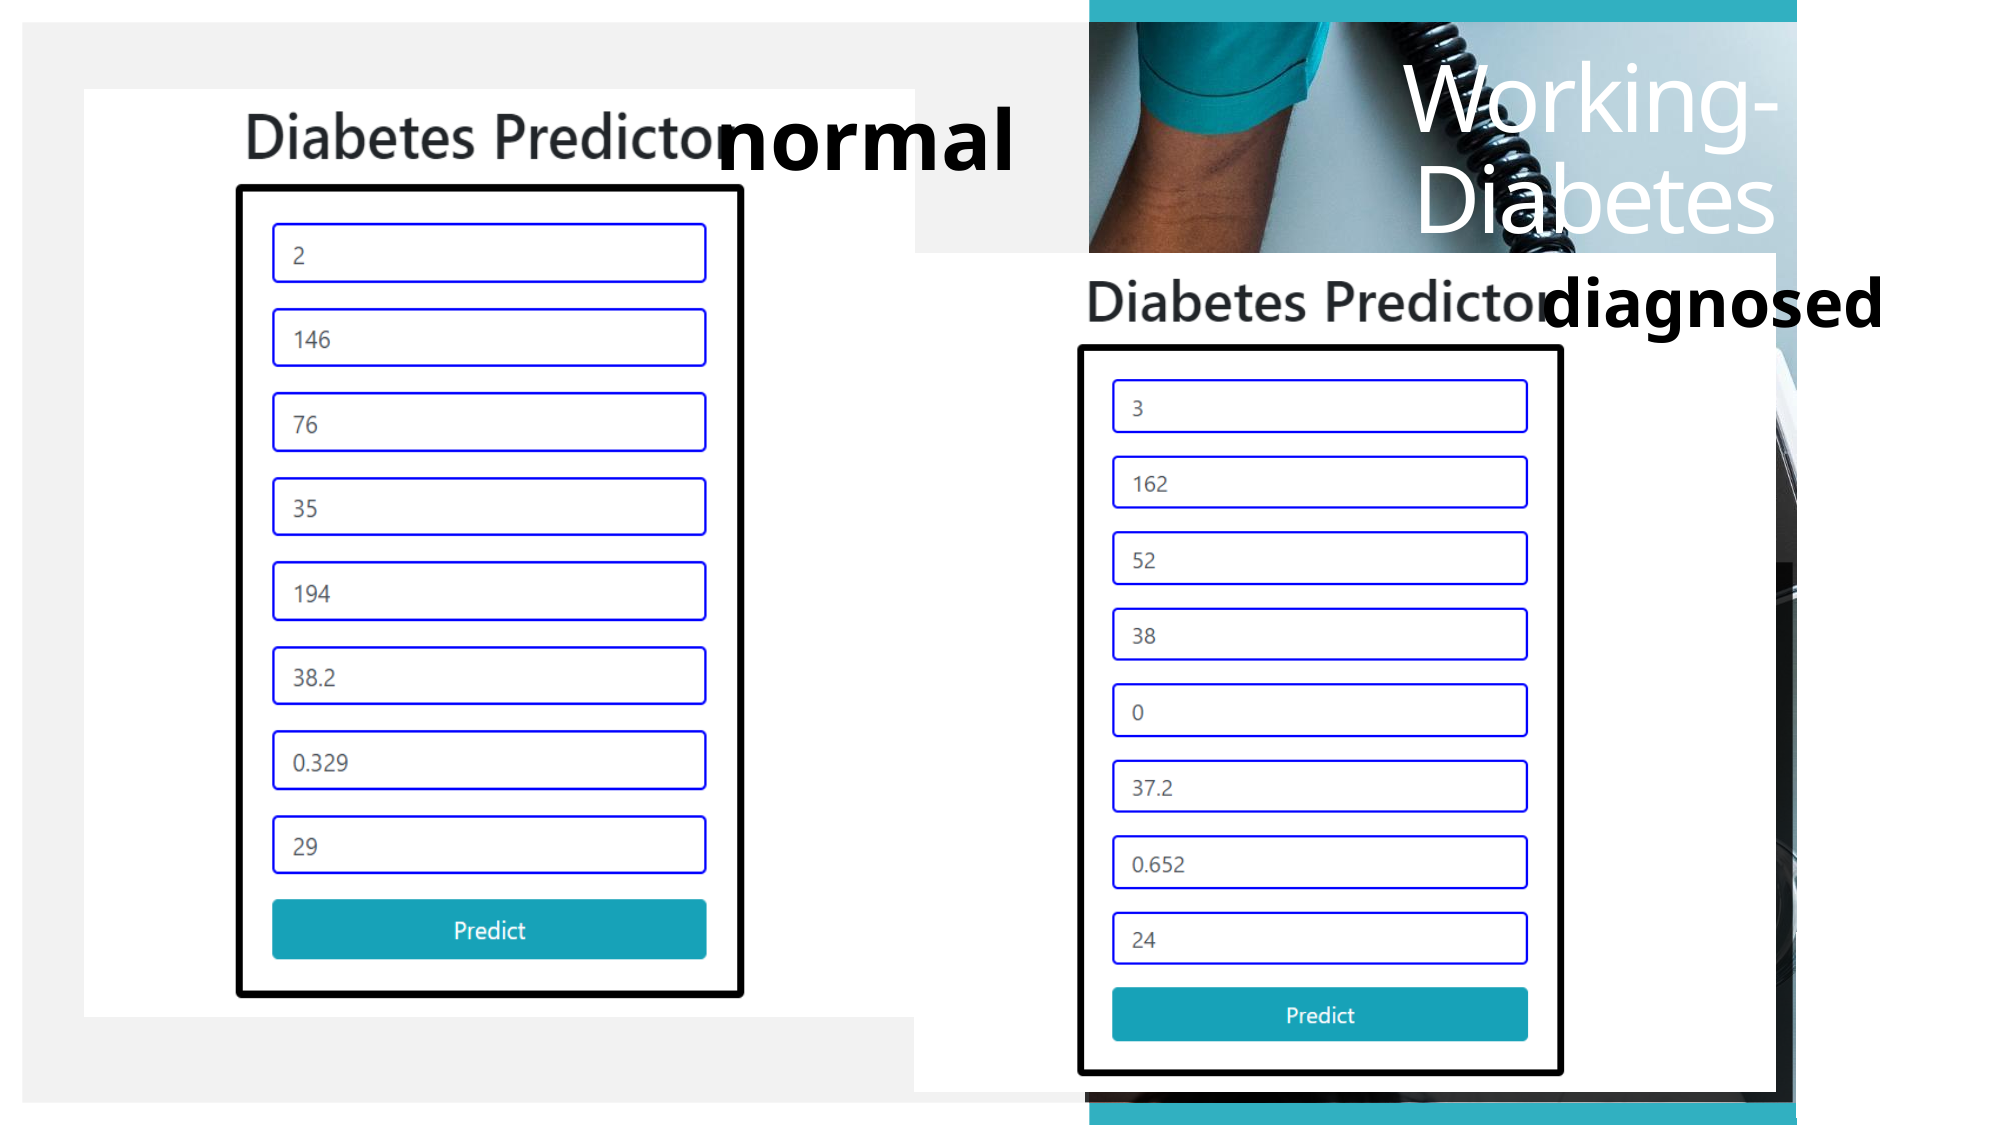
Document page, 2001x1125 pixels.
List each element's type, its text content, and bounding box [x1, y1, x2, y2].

picture [84, 22, 1988, 1119]
text_box [1084, 1093, 1089, 1103]
text_box normal [700, 80, 1033, 196]
text_box diagnosed [1797, 253, 2000, 349]
